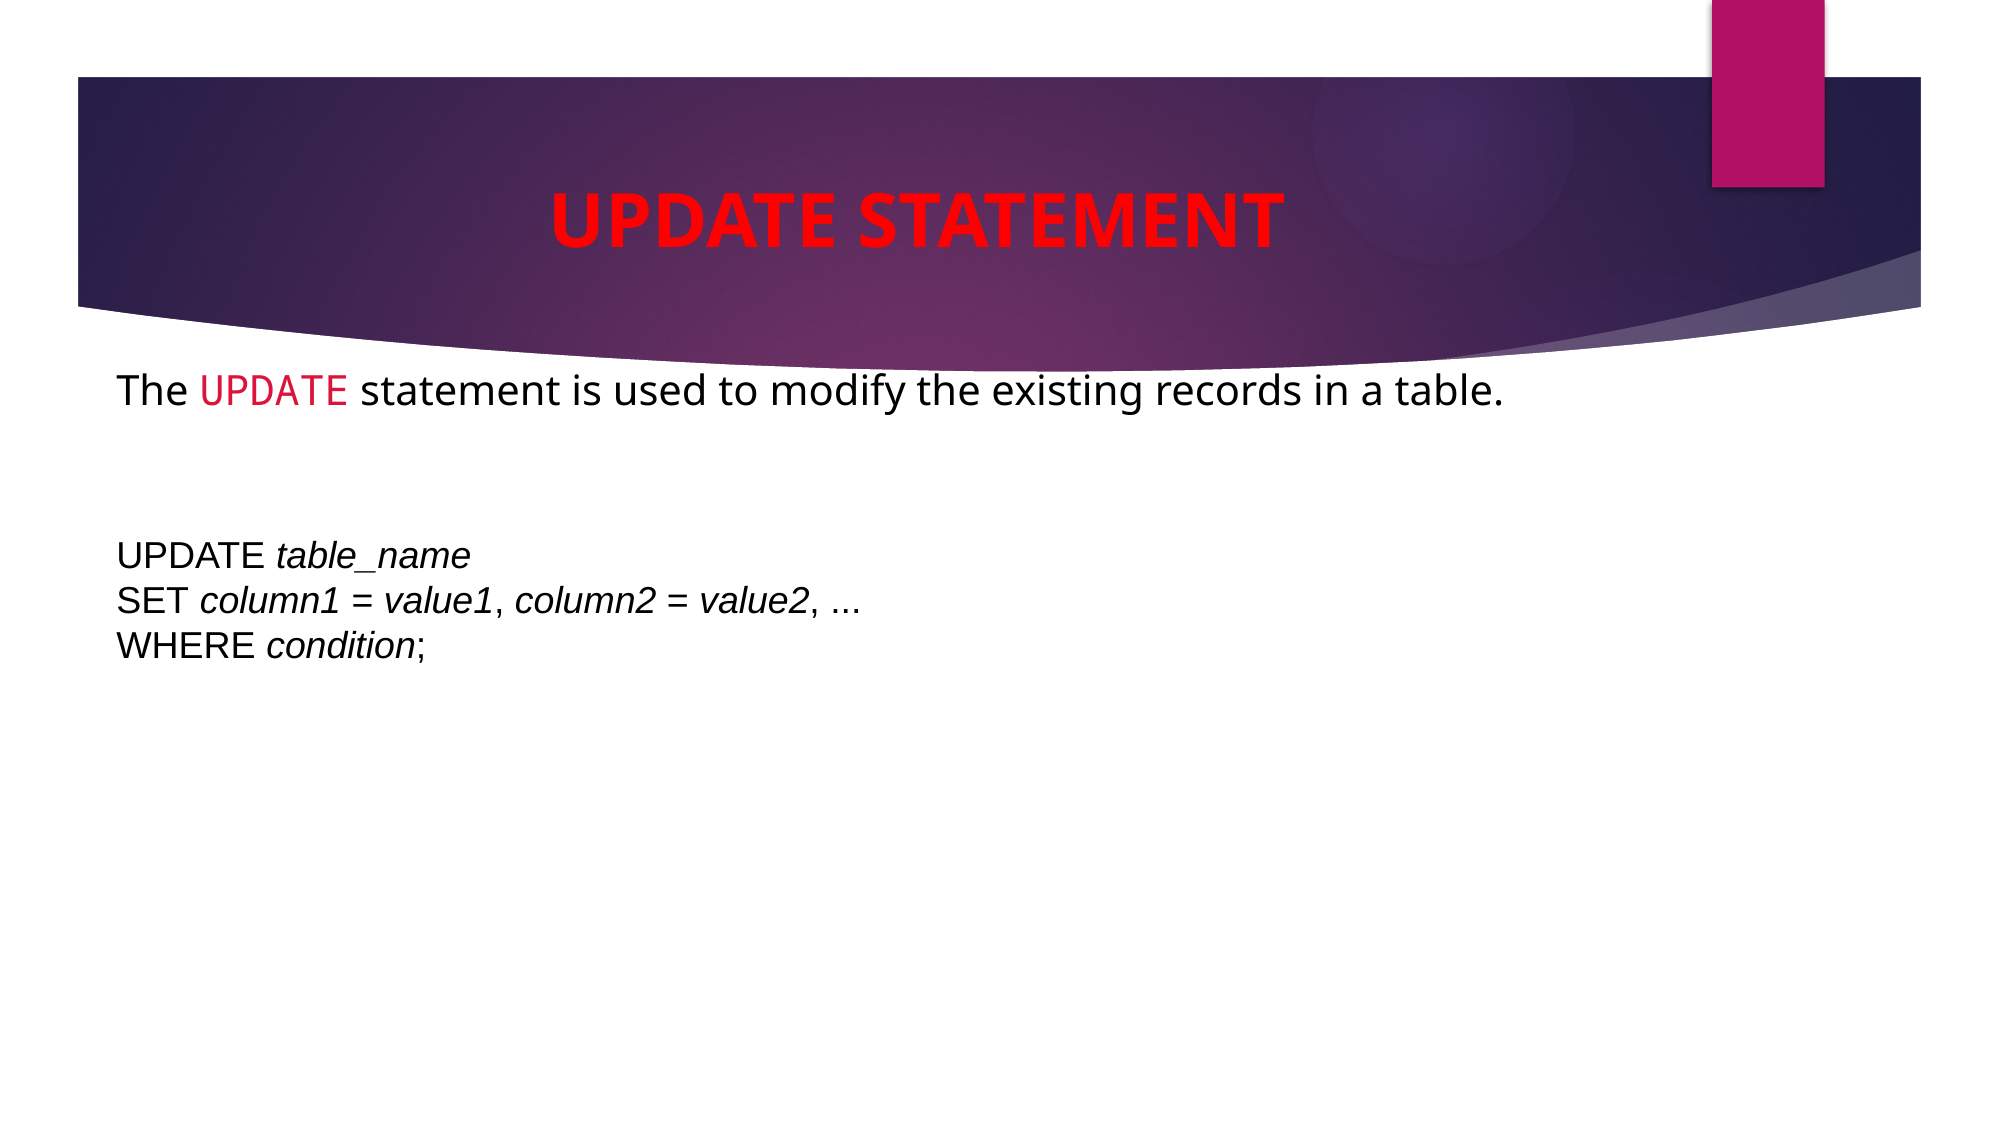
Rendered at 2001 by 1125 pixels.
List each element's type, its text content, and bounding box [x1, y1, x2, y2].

title UPDATE STATEMENT [189, 159, 1627, 276]
list The UPDATE statement is used to modify the existing records in a table. UPDATE table_name SET column1 = value1, column2 = value2, ... WHERE condition; [101, 347, 1899, 1000]
